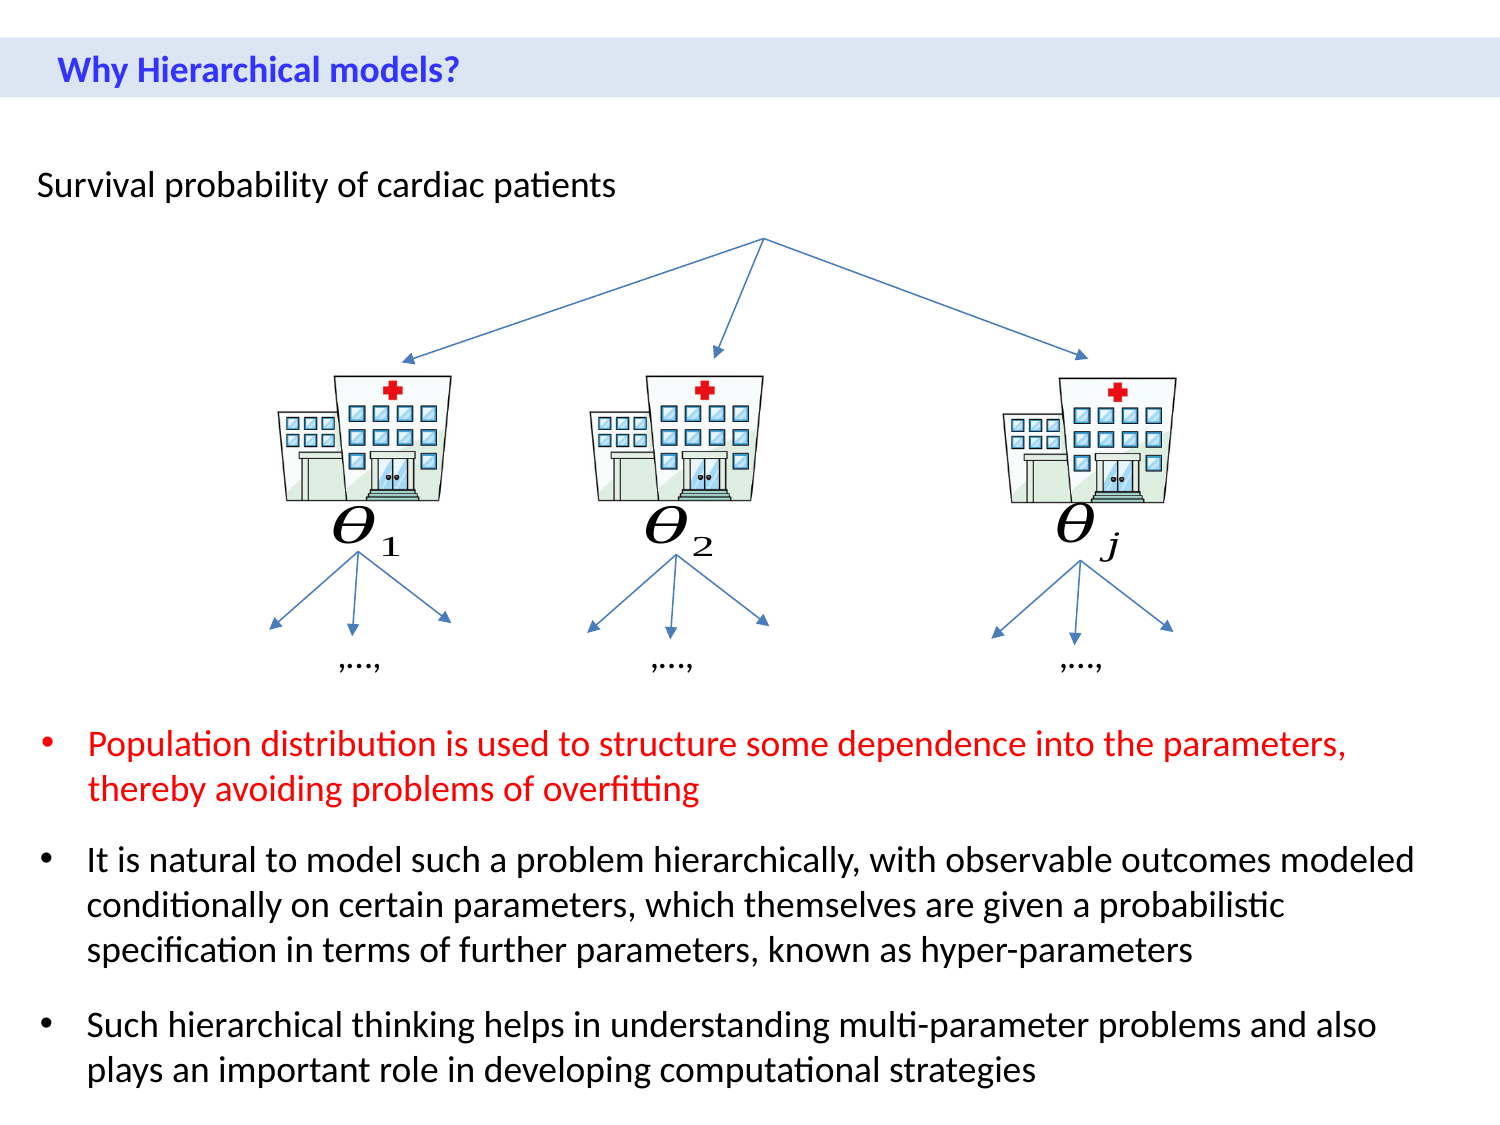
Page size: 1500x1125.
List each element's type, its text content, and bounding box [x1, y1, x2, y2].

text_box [351, 551, 359, 637]
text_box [713, 238, 761, 359]
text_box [669, 554, 677, 640]
text_box Population distribution is used to structure some dependence into the parameters, thereby avoiding problems of overfitting [26, 711, 1475, 817]
picture [588, 372, 765, 502]
text_box Why Hierarchical models? [0, 37, 1500, 98]
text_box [357, 551, 452, 624]
text_box It is natural to model such a problem hierarchically, with observable outcomes modeled conditionally on certain parameters, which themselves are given a probabilistic specification in terms of further parameters, known as hyper-parameters Such hierarchical thinking helps in understanding multi-parameter problems and also plays an important role in developing computational strategies [24, 827, 1475, 1098]
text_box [763, 238, 1089, 359]
picture [276, 372, 452, 502]
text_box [401, 238, 711, 363]
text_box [1074, 560, 1081, 646]
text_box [991, 560, 1072, 640]
picture [1001, 375, 1177, 504]
text_box Survival probability of cardiac patients [22, 152, 660, 213]
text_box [1080, 560, 1174, 633]
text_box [586, 554, 667, 634]
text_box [675, 554, 770, 627]
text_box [268, 551, 349, 631]
